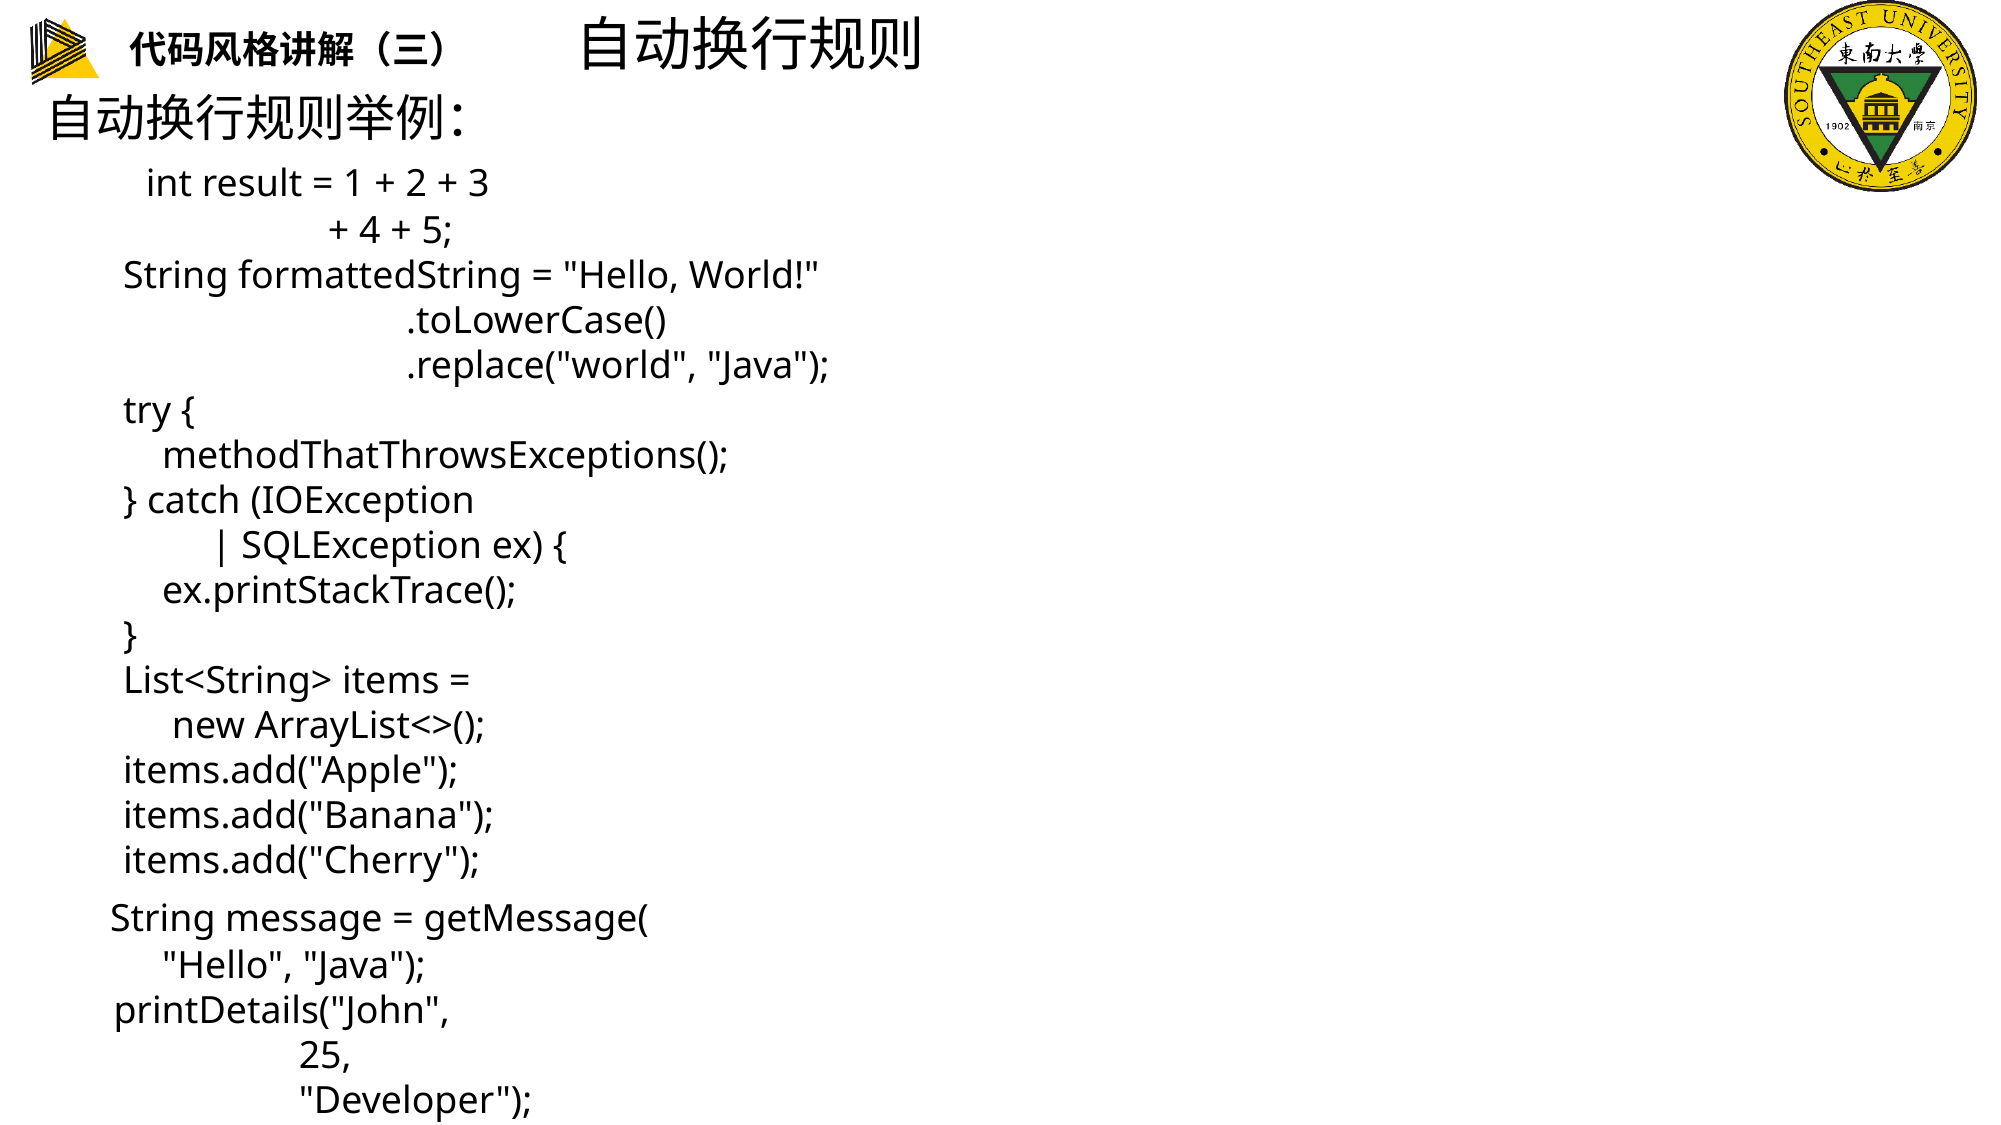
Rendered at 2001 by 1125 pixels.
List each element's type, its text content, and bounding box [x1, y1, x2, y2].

text_box 自动换行规则 [560, 0, 1345, 85]
picture [1784, 0, 1977, 192]
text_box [30, 18, 484, 85]
text_box 自动换行规则举例： int result = 1 + 2 + 3 + 4 + 5; String formattedString = "Hello, World!" .toLowerCase() .replace("world", "Java"); try { methodThatThrowsExceptions(); } catch (IOException | SQLException ex) { ex.printStackTrace(); } List<String> items = new ArrayList<>(); items.add("Apple"); items.add("Banana"); items.add("Cherry"); String message = getMessage( "Hello", "Java"); printDetails("John", 25, "Developer"); [30, 79, 1785, 1098]
